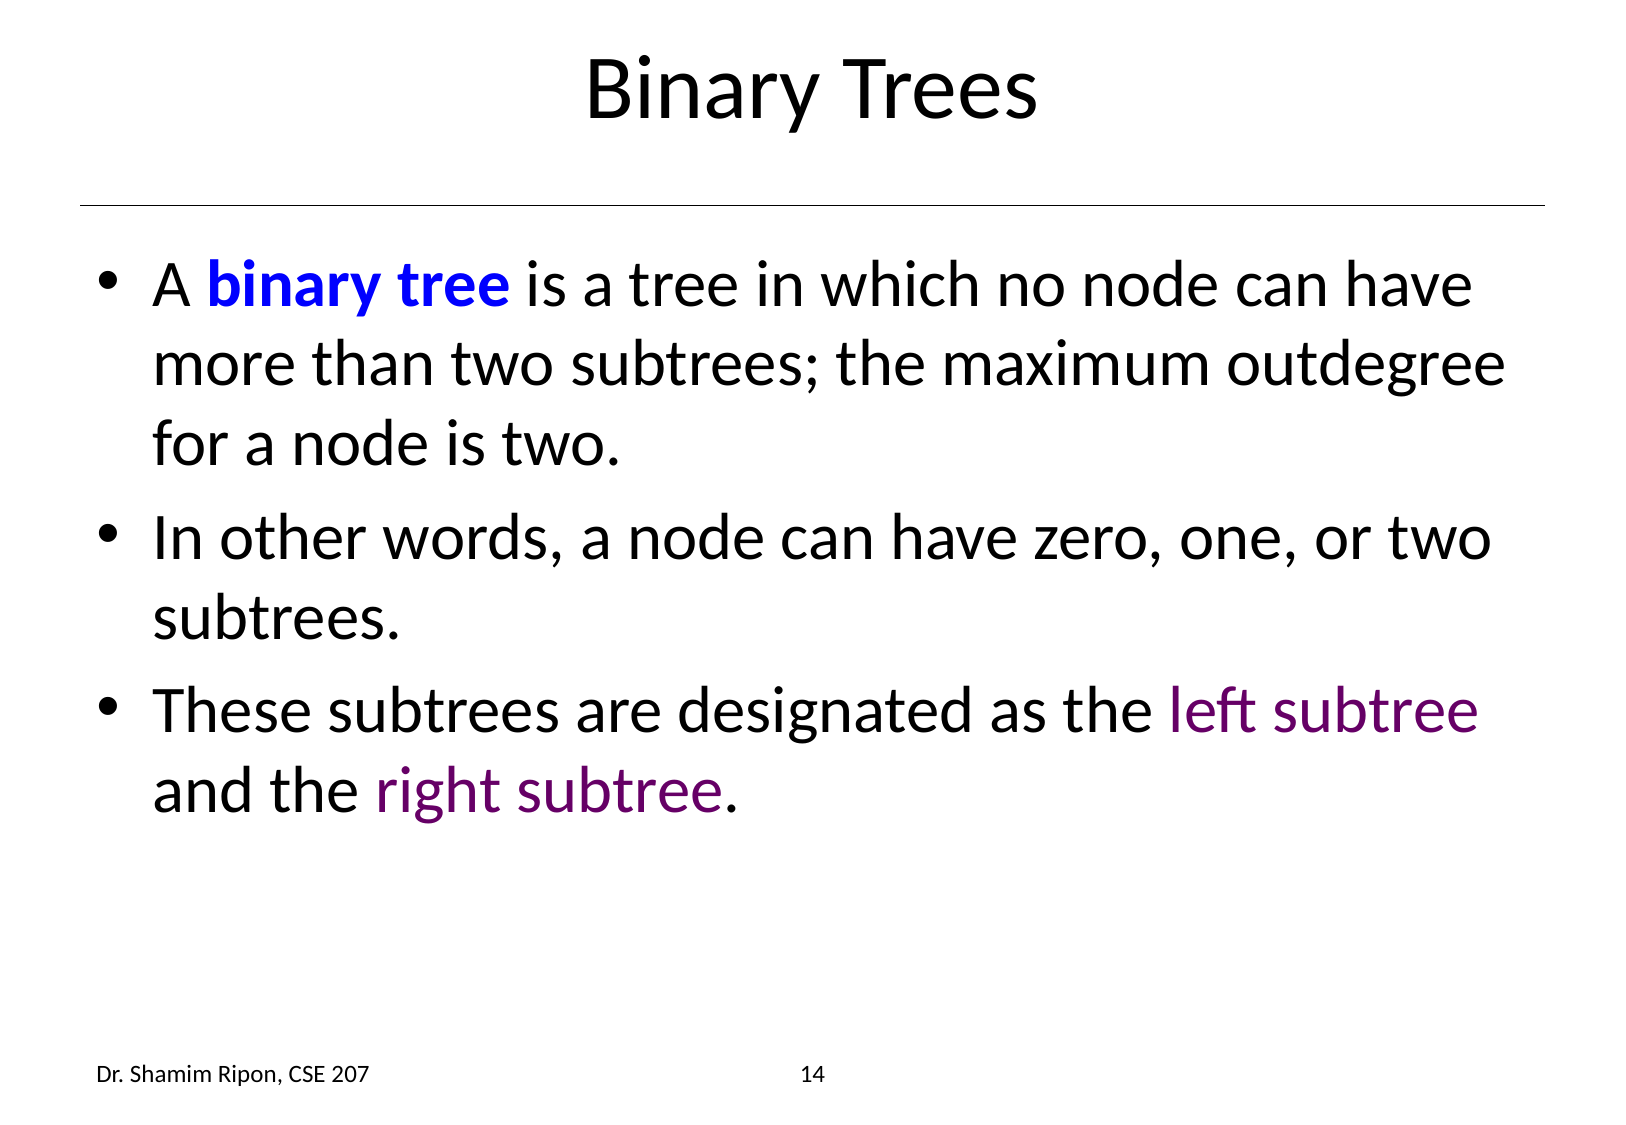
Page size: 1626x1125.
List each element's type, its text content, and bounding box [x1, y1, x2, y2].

list A binary tree is a tree in which no node can have more than two subtrees; the maximum outdegree for a node is two. In other words, a node can have zero, one, or two subtrees. These subtrees are designated as the left subtree and the right subtree. [81, 231, 1544, 975]
footer Dr. Shamim Ripon, CSE 207 [81, 1042, 461, 1103]
slide_number 14 [555, 1042, 1070, 1103]
title Binary Trees [81, 19, 1544, 207]
